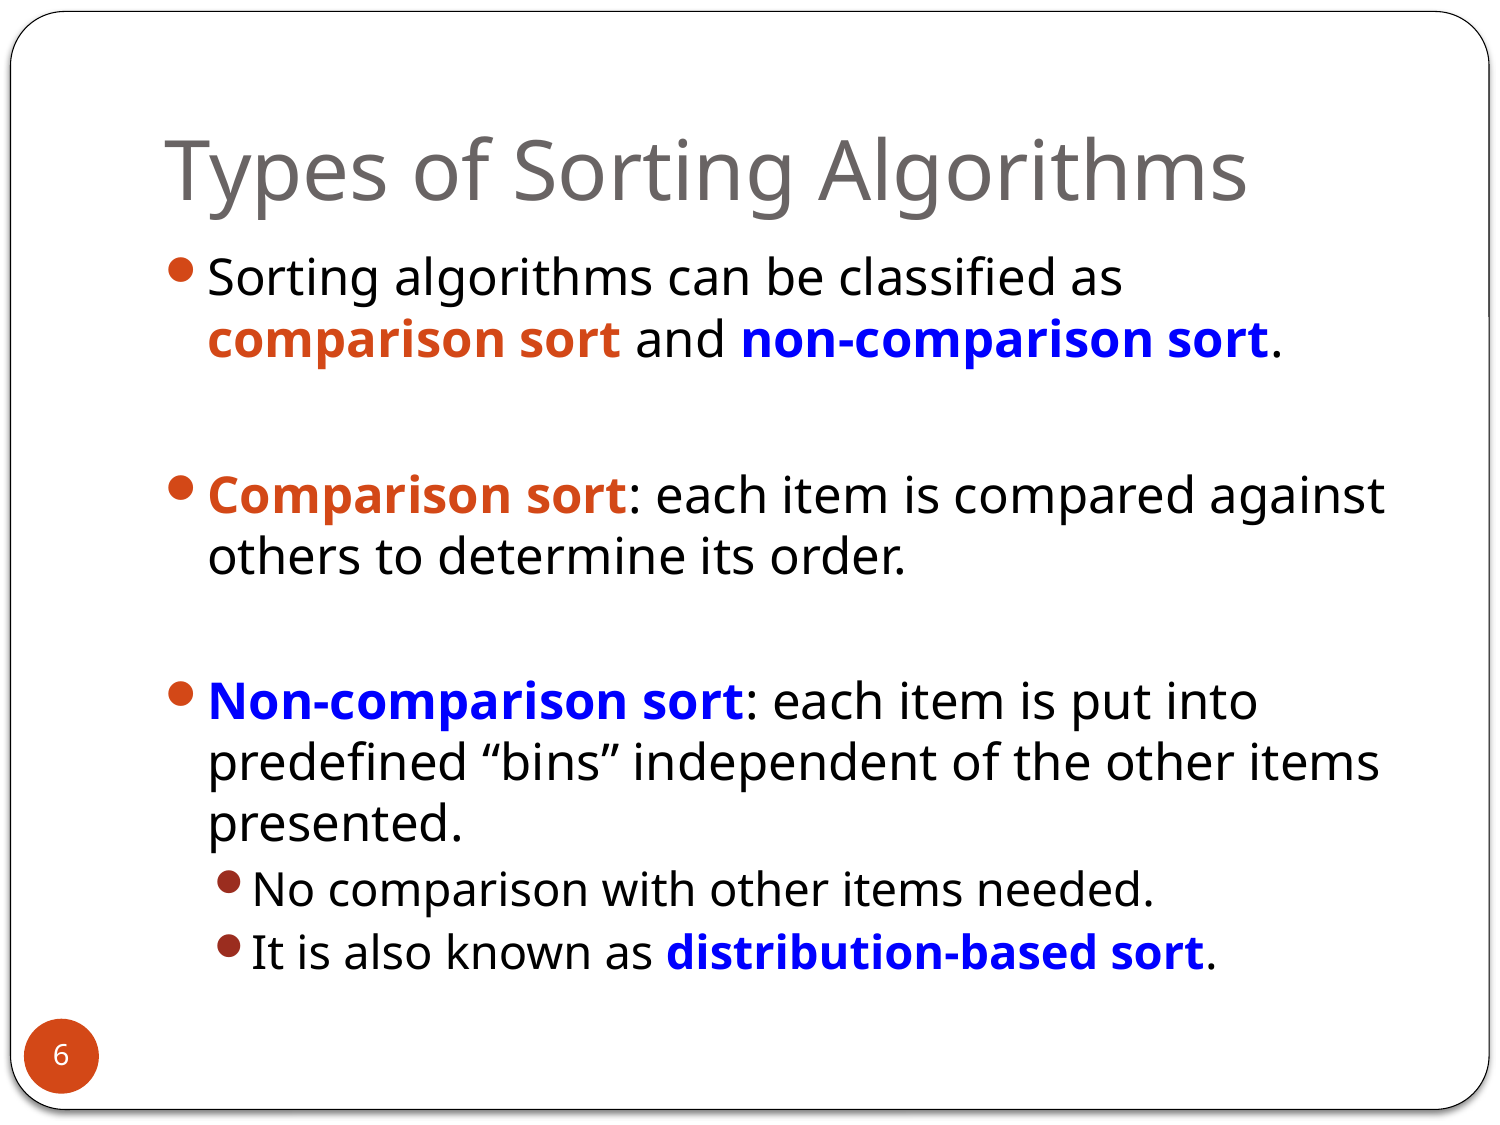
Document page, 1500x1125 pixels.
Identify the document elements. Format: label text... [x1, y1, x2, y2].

slide_number 6 [23, 1018, 99, 1094]
list Sorting algorithms can be classified as comparison sort and non-comparison sort. Comparison sort: each item is compared against others to determine its order. Non-comparison sort: each item is put into predefined “bins” independent of the other items presented. No comparison with other items needed. It is also known as distribution-based sort. [150, 237, 1425, 988]
title Types of Sorting Algorithms [150, 45, 1425, 233]
